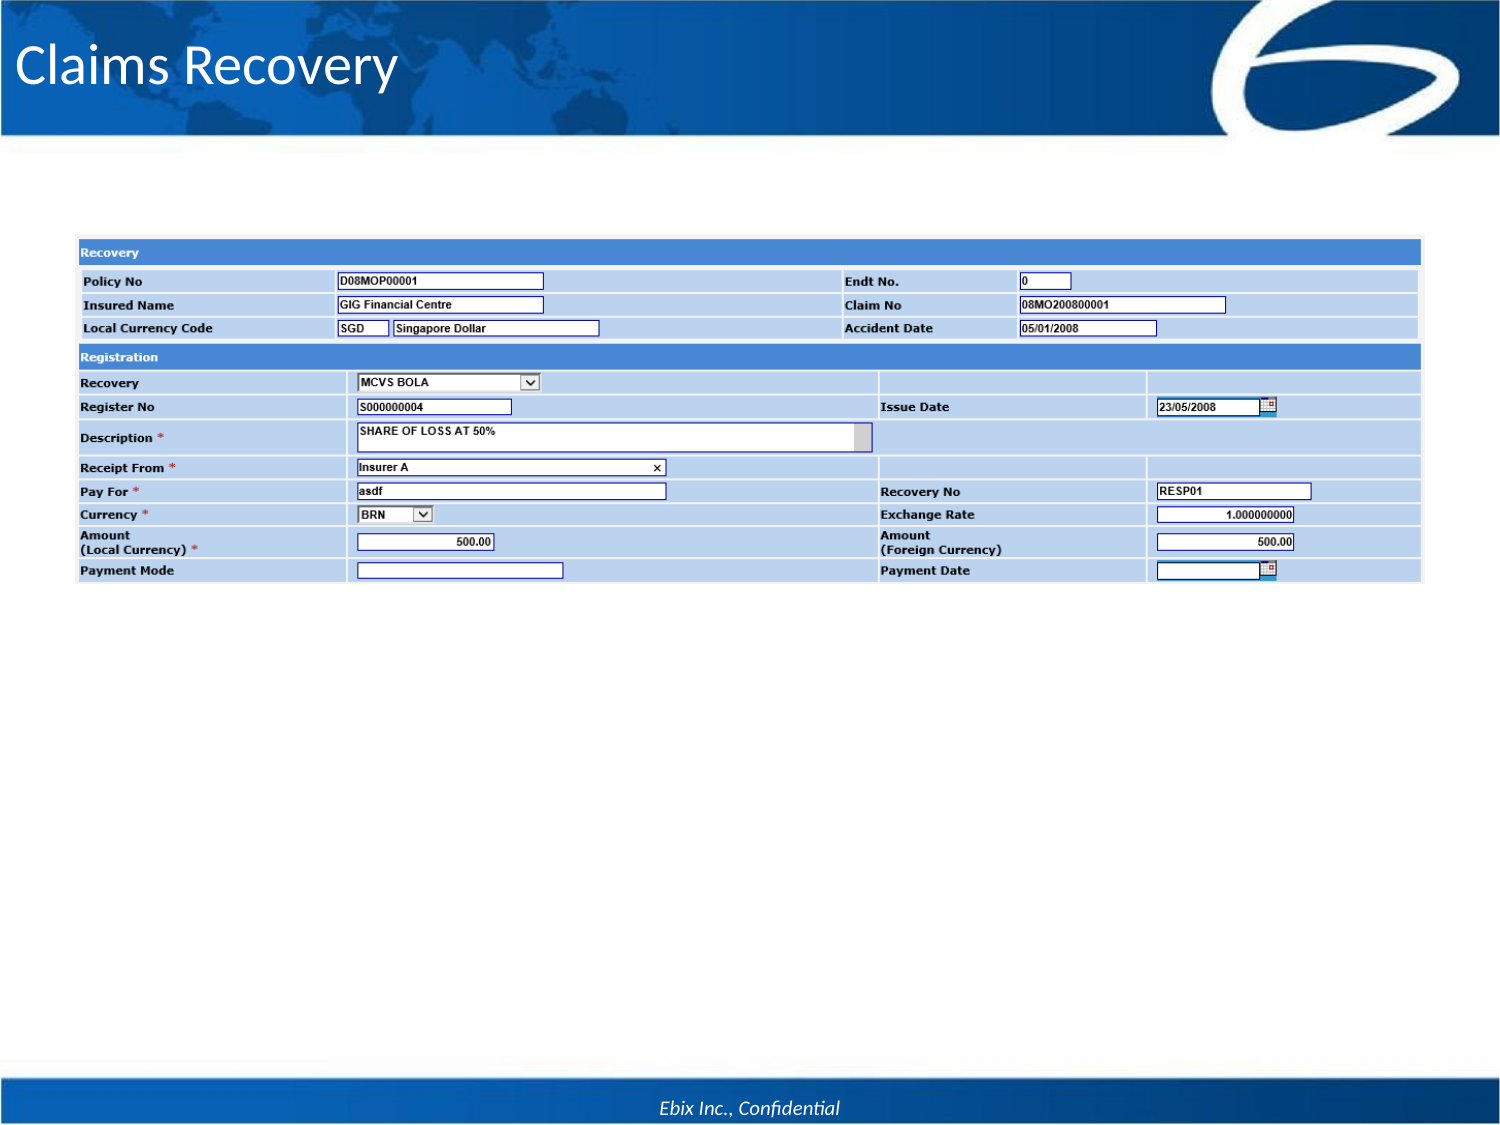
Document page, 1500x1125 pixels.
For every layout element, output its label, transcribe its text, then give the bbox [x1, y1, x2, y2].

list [74, 234, 1426, 584]
picture [0, 0, 1500, 1125]
footer Ebix Inc., Confidential [512, 1077, 988, 1125]
title Claims Recovery [0, 1, 1351, 122]
